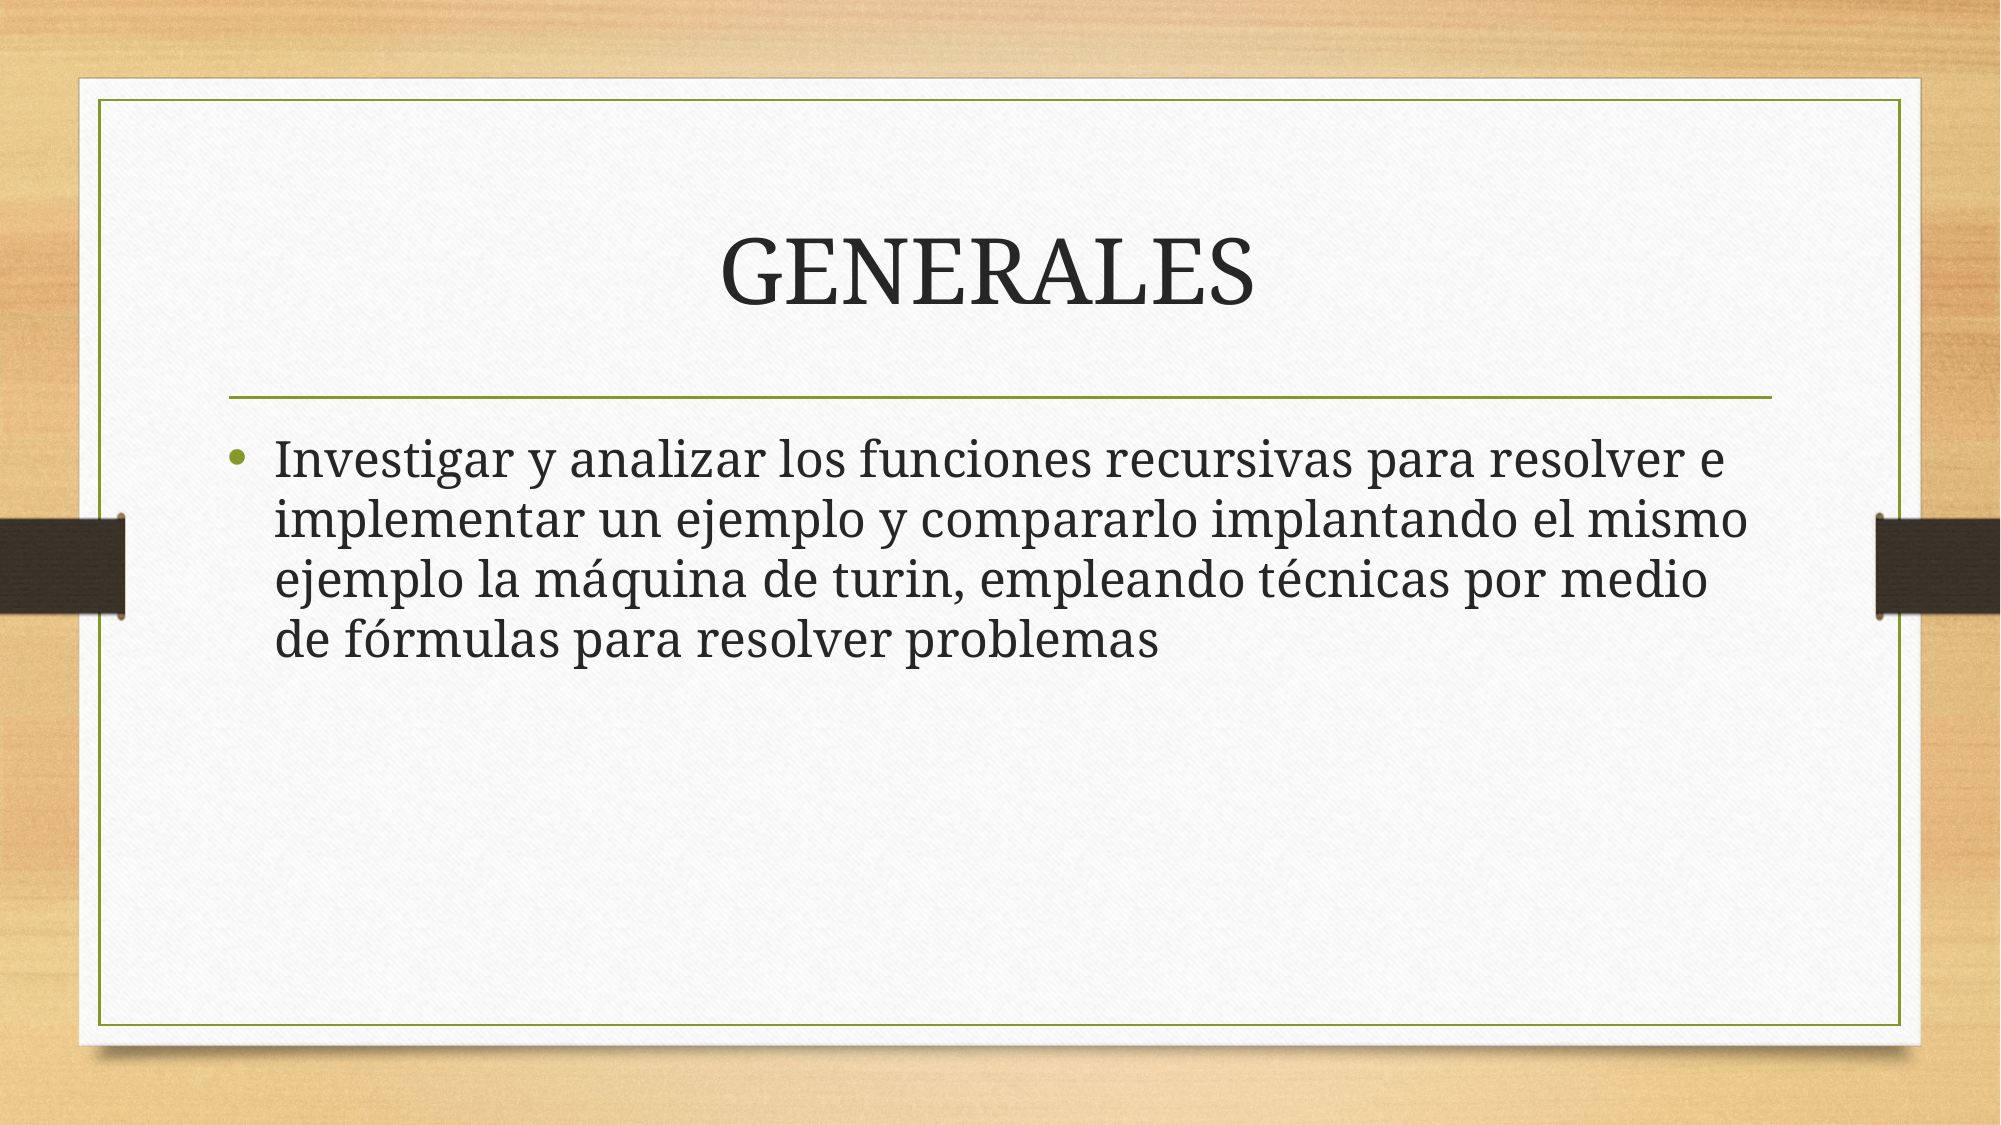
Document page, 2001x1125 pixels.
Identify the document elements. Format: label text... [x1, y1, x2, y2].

list Investigar y analizar los funciones recursivas para resolver e implementar un ejemplo y compararlo implantando el mismo ejemplo la máquina de turin, empleando técnicas por medio de fórmulas para resolver problemas [212, 419, 1788, 964]
picture [0, 0, 2001, 1125]
title GENERALES [212, 161, 1788, 375]
